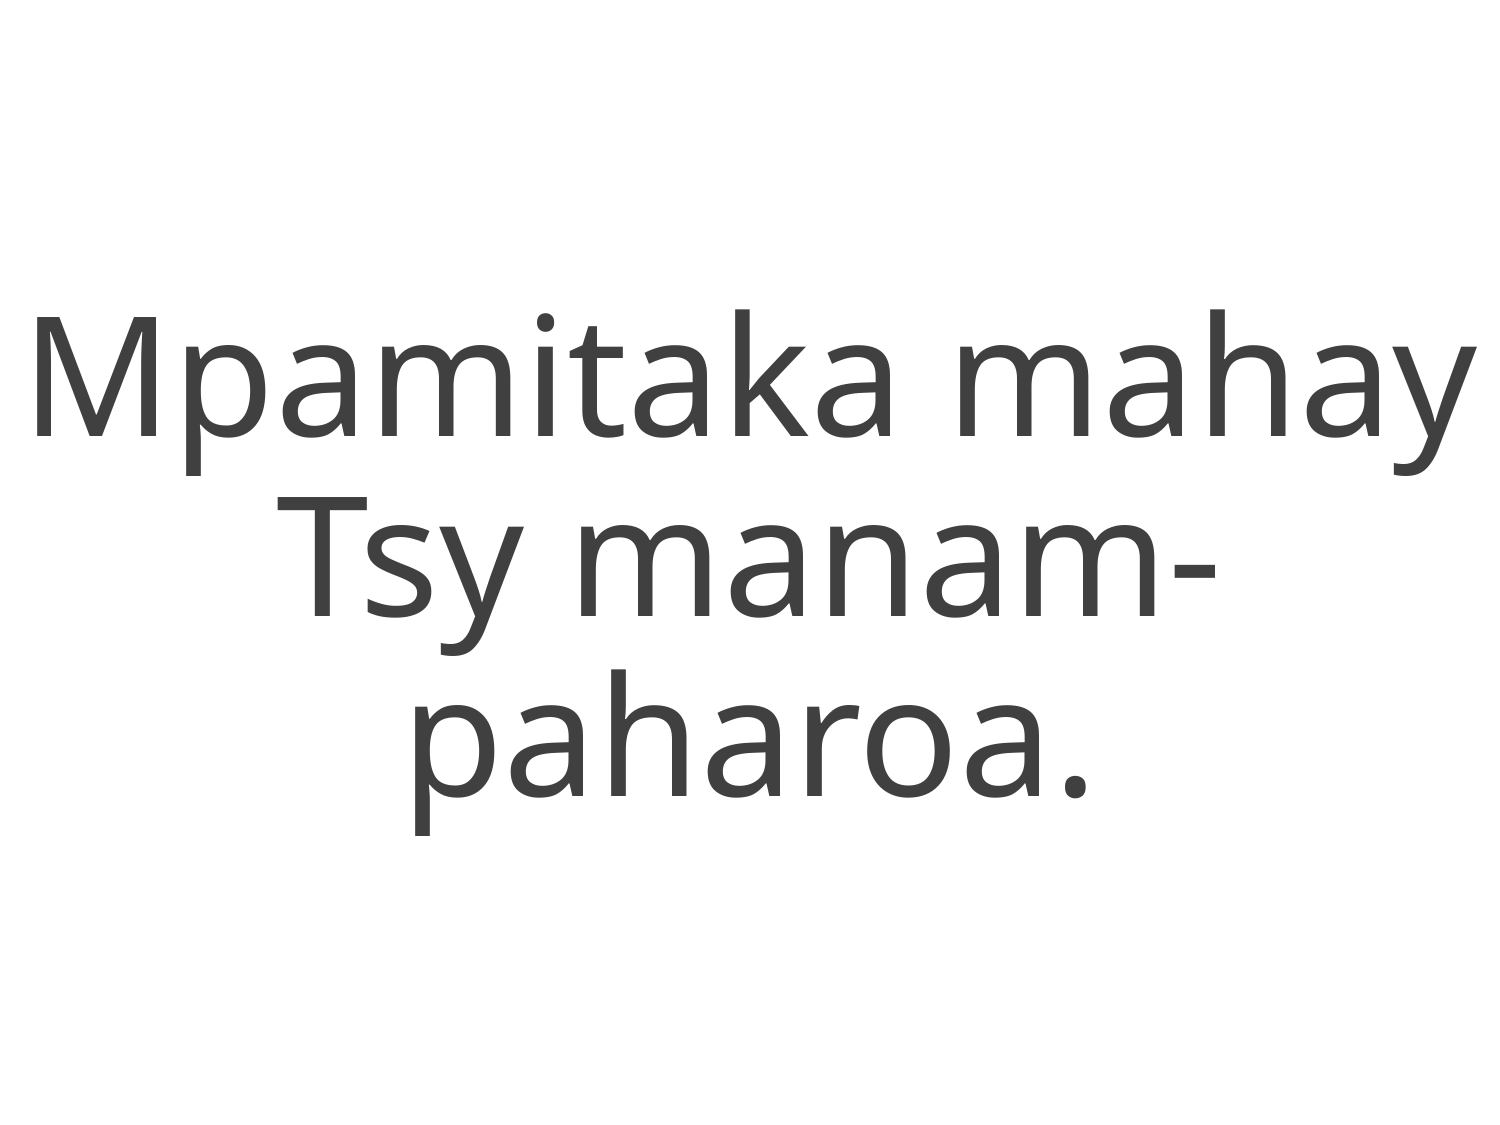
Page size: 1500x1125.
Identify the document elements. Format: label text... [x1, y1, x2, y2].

title Mpamitaka mahay Tsy manam-paharoa. [0, 453, 1500, 672]
